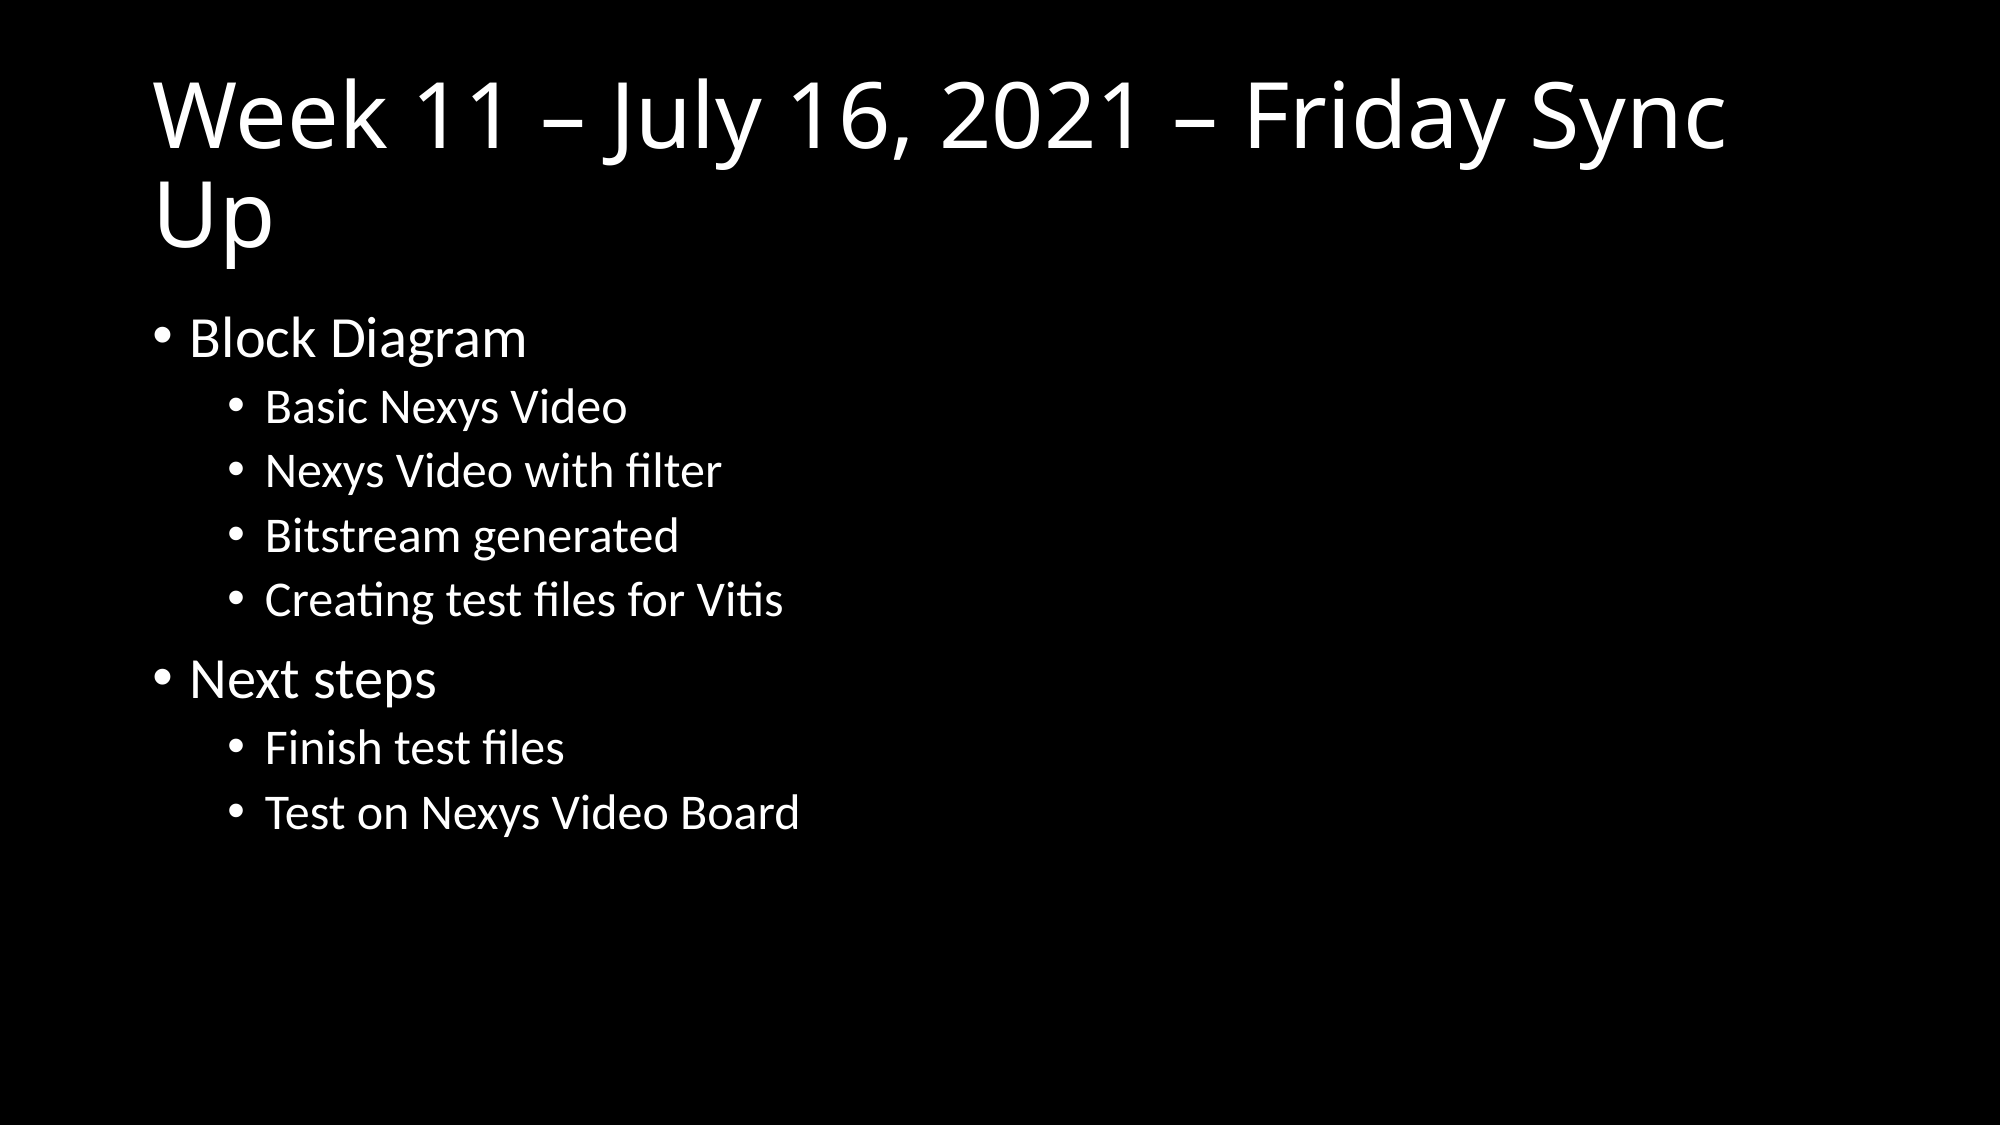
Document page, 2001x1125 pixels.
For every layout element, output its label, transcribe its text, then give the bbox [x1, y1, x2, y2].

list Block Diagram Basic Nexys Video Nexys Video with filter Bitstream generated Creating test files for Vitis Next steps Finish test files Test on Nexys Video Board [137, 299, 1863, 1014]
title Week 11 – July 16, 2021 – Friday Sync Up [137, 59, 1863, 278]
